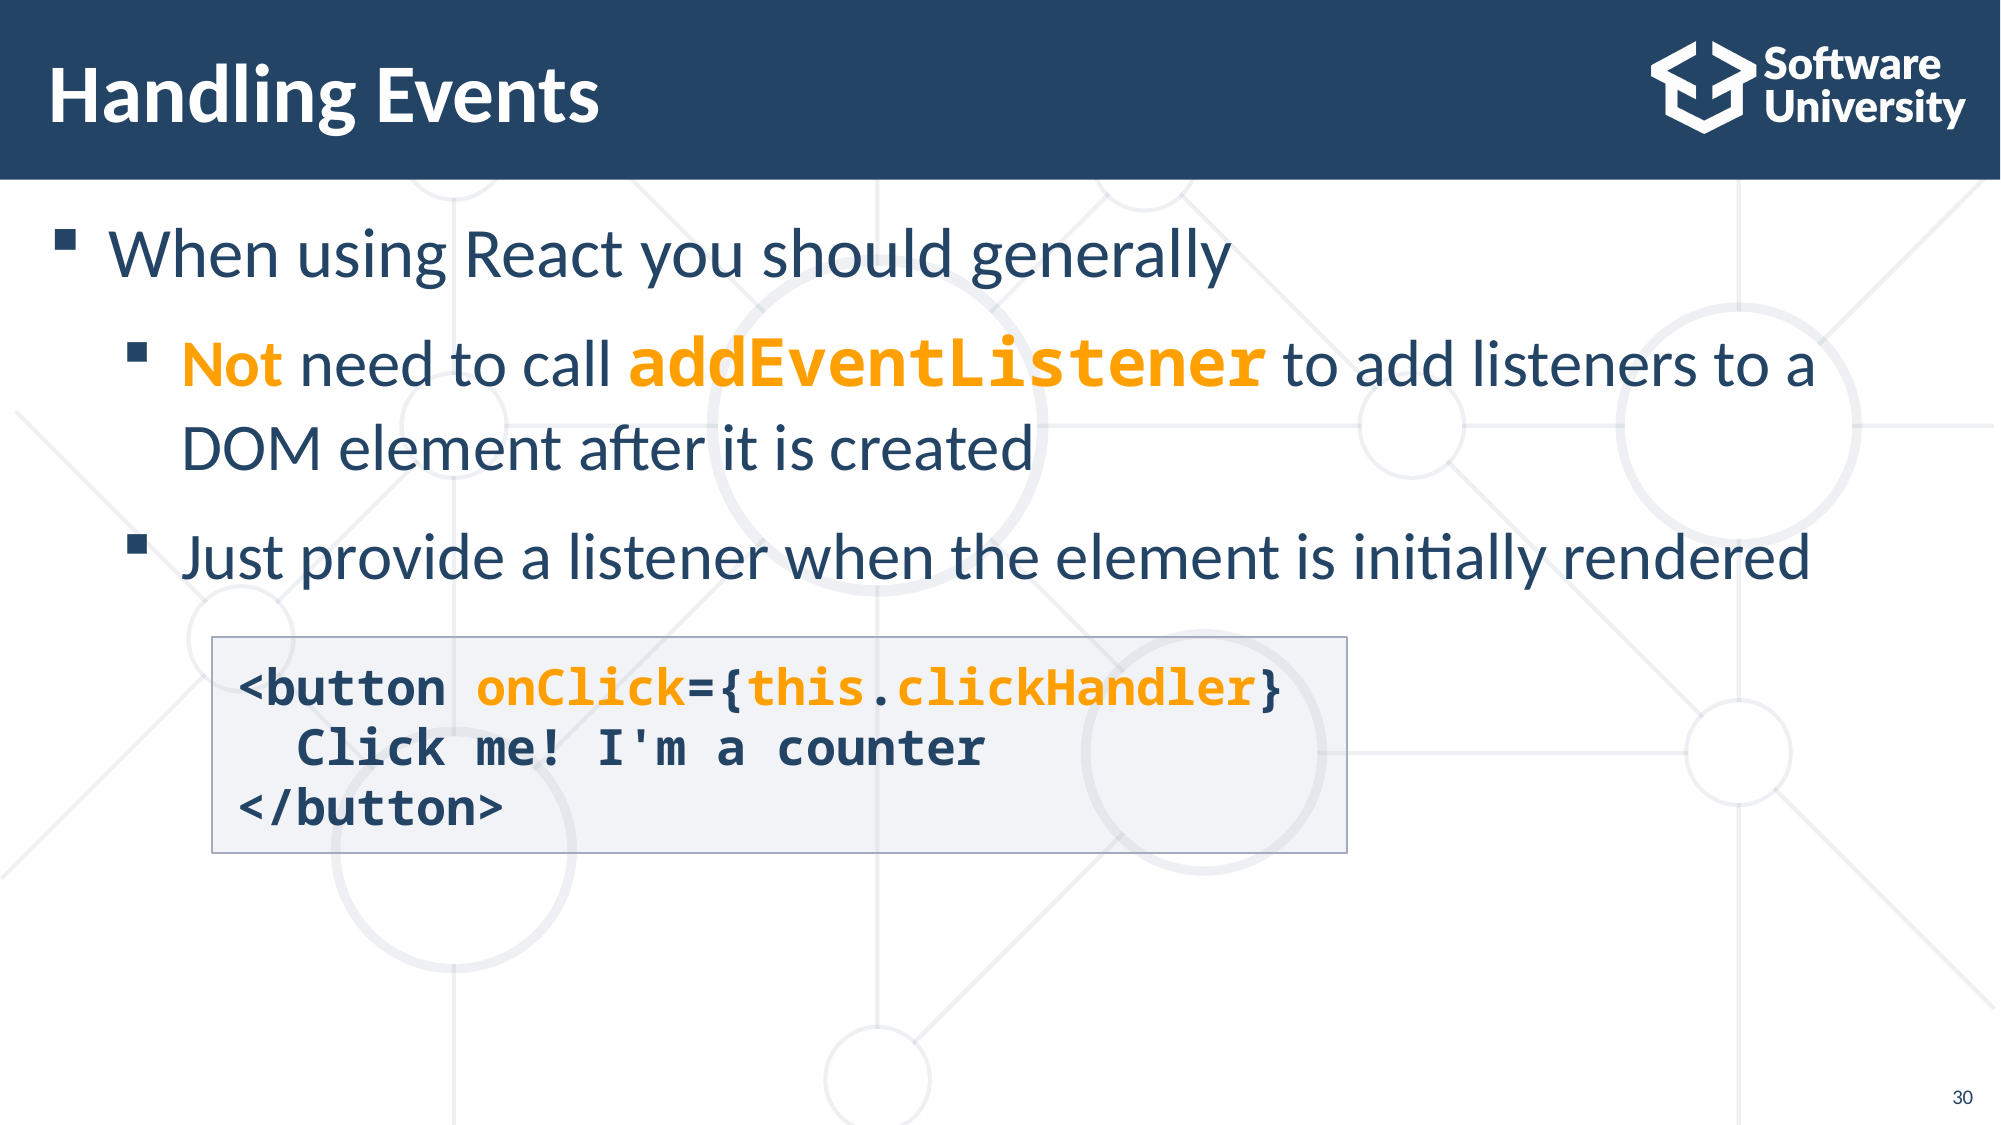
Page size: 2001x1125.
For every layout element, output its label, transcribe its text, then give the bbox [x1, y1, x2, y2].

slide_number 30 [1927, 1067, 1989, 1117]
list When using React you should generally Not need to call addEventListener to add listeners to a DOM element after it is created Just provide a listener when the element is initially rendered [31, 196, 1970, 950]
title Handling Events [31, 16, 1625, 162]
picture [1651, 41, 1966, 134]
text_box <button onClick={this.clickHandler} Click me! I'm a counter </button> [212, 637, 1347, 853]
